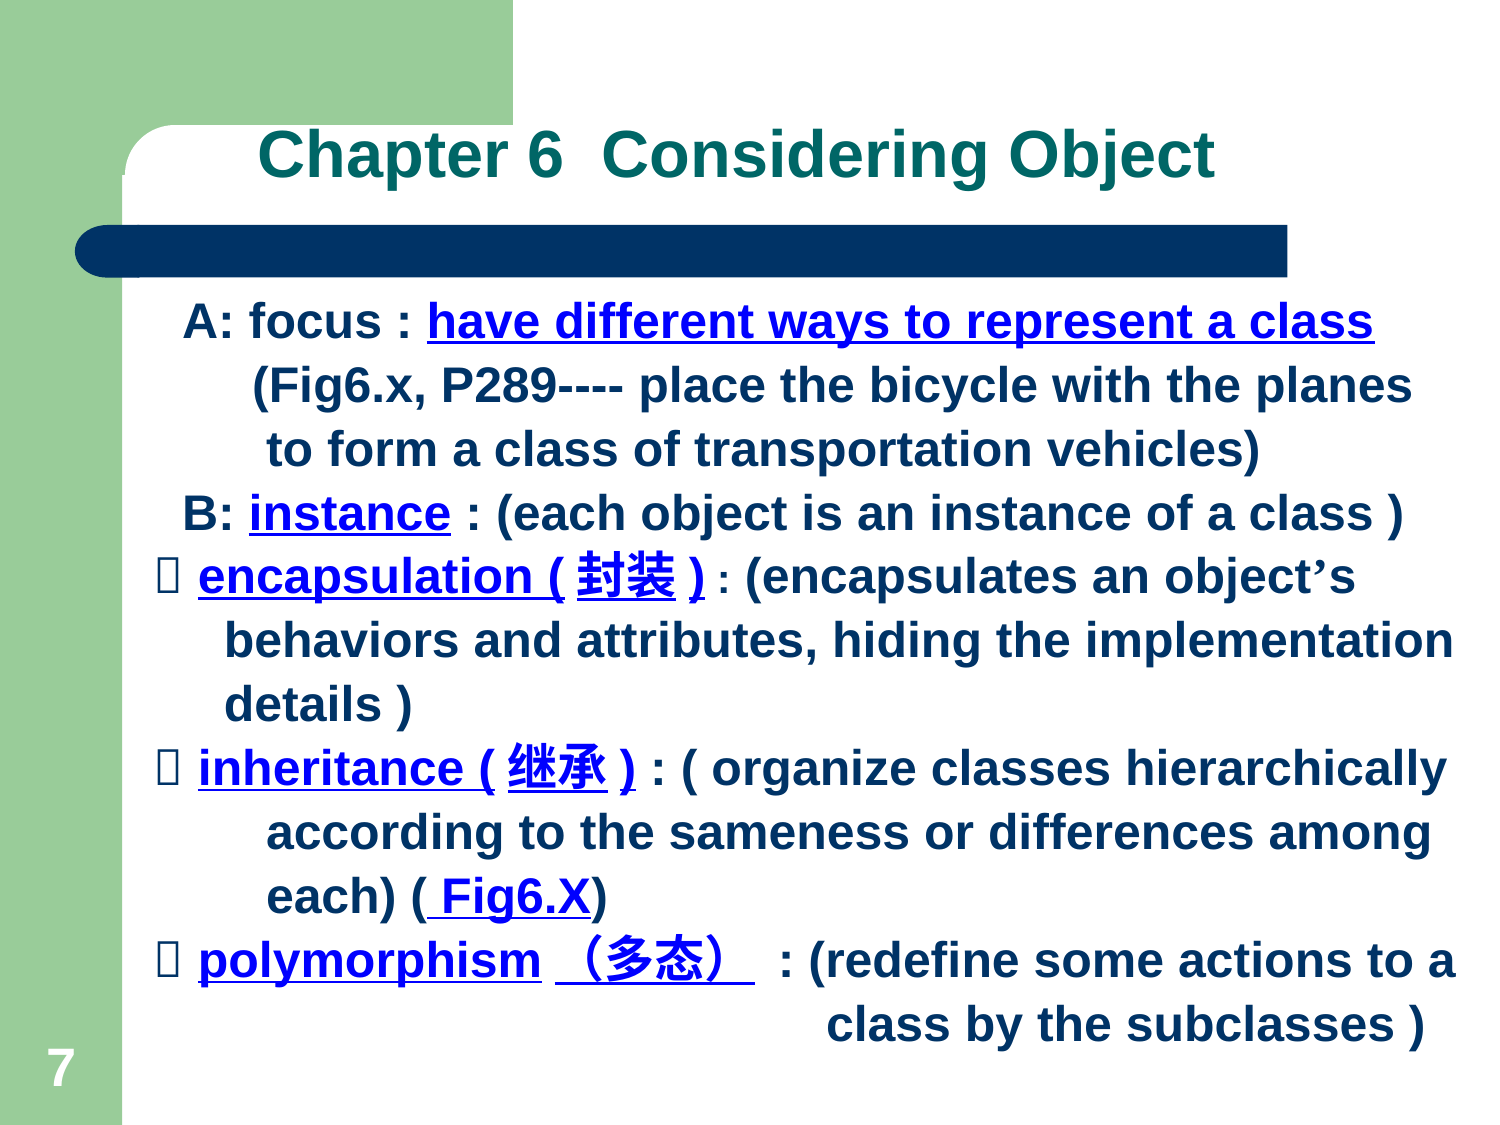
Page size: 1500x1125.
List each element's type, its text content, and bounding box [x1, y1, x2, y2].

slide_number 7 [13, 1024, 111, 1106]
title Chapter 6 Considering Object [150, 62, 1463, 200]
list A: focus : have different ways to represent a class (Fig6.x, P289---- place the bicycle with the planes to form a class of transportation vehicles) B: instance : (each object is an instance of a class )  encapsulation (封装) : (encapsulates an object’s behaviors and attributes, hiding the implementation details )  inheritance (继承) : ( organize classes hierarchically according to the sameness or differences among each) ( Fig6.X)  polymorphism（多态） : (redefine some actions to a class by the subclasses ) [125, 287, 1500, 1125]
